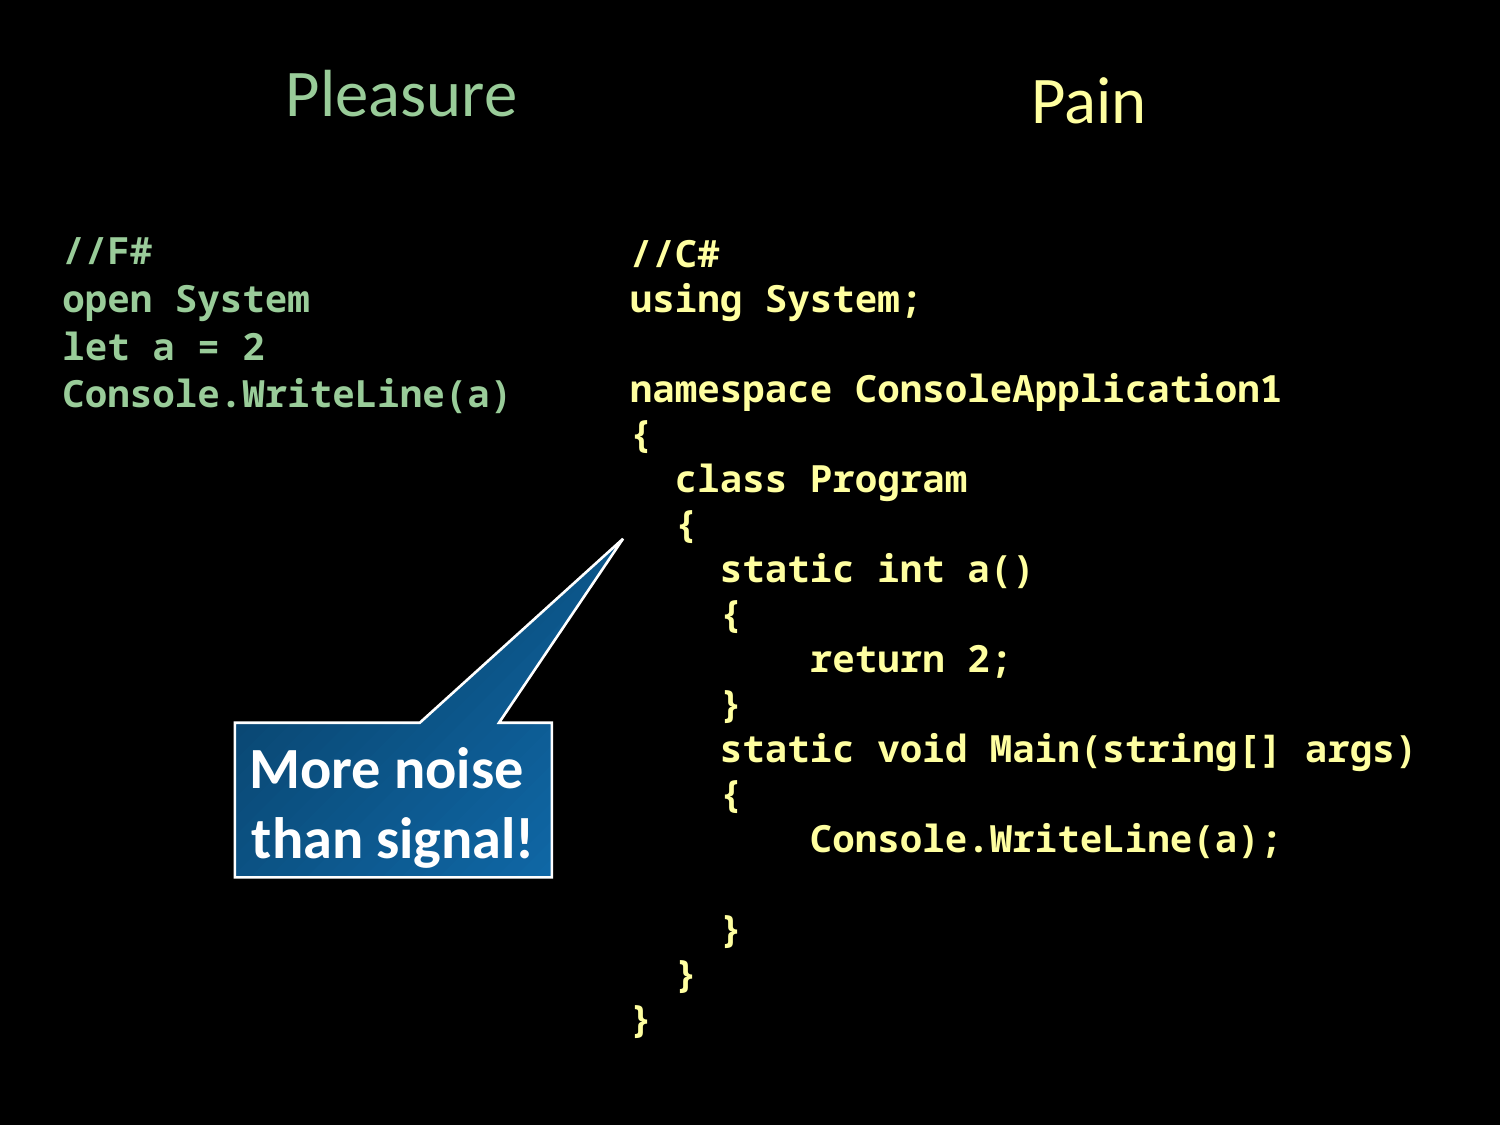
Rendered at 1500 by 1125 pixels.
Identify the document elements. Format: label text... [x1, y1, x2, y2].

text_box Pleasure [70, 58, 734, 164]
text_box More noise than signal! [234, 538, 624, 878]
title Code! [62, 37, 1438, 147]
text_box //C# using System; namespace ConsoleApplication1 { class Program { static int a() { return 2; } static void Main(string[] args) { Console.WriteLine(a); } } } [614, 222, 1459, 966]
text_box Pain [757, 58, 1421, 164]
list //F# open System let a = 2 Console.WriteLine(a) [62, 231, 614, 583]
